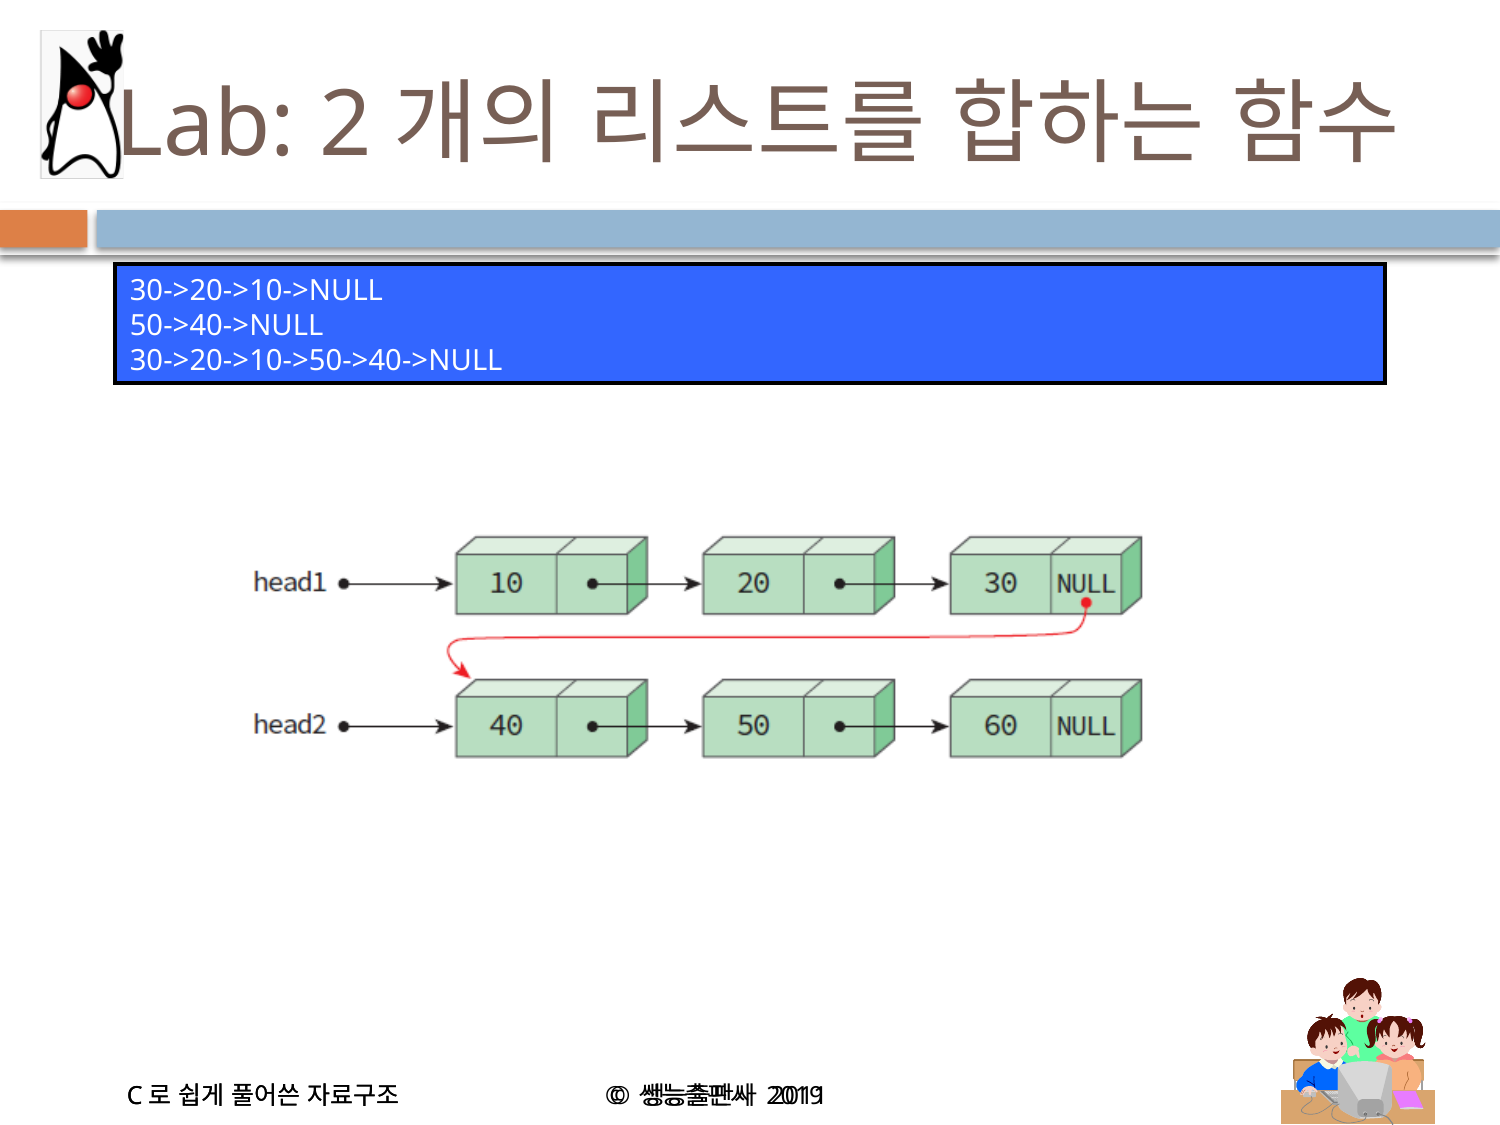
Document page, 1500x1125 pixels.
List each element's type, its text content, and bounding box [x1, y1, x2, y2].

picture [210, 495, 1181, 798]
picture [39, 30, 124, 179]
title Lab: 2개의 리스트를 합하는 함수 [100, 37, 1438, 200]
text_box 30->20->10->NULL 50->40->NULL 30->20->10->50->40->NULL [115, 263, 1385, 384]
